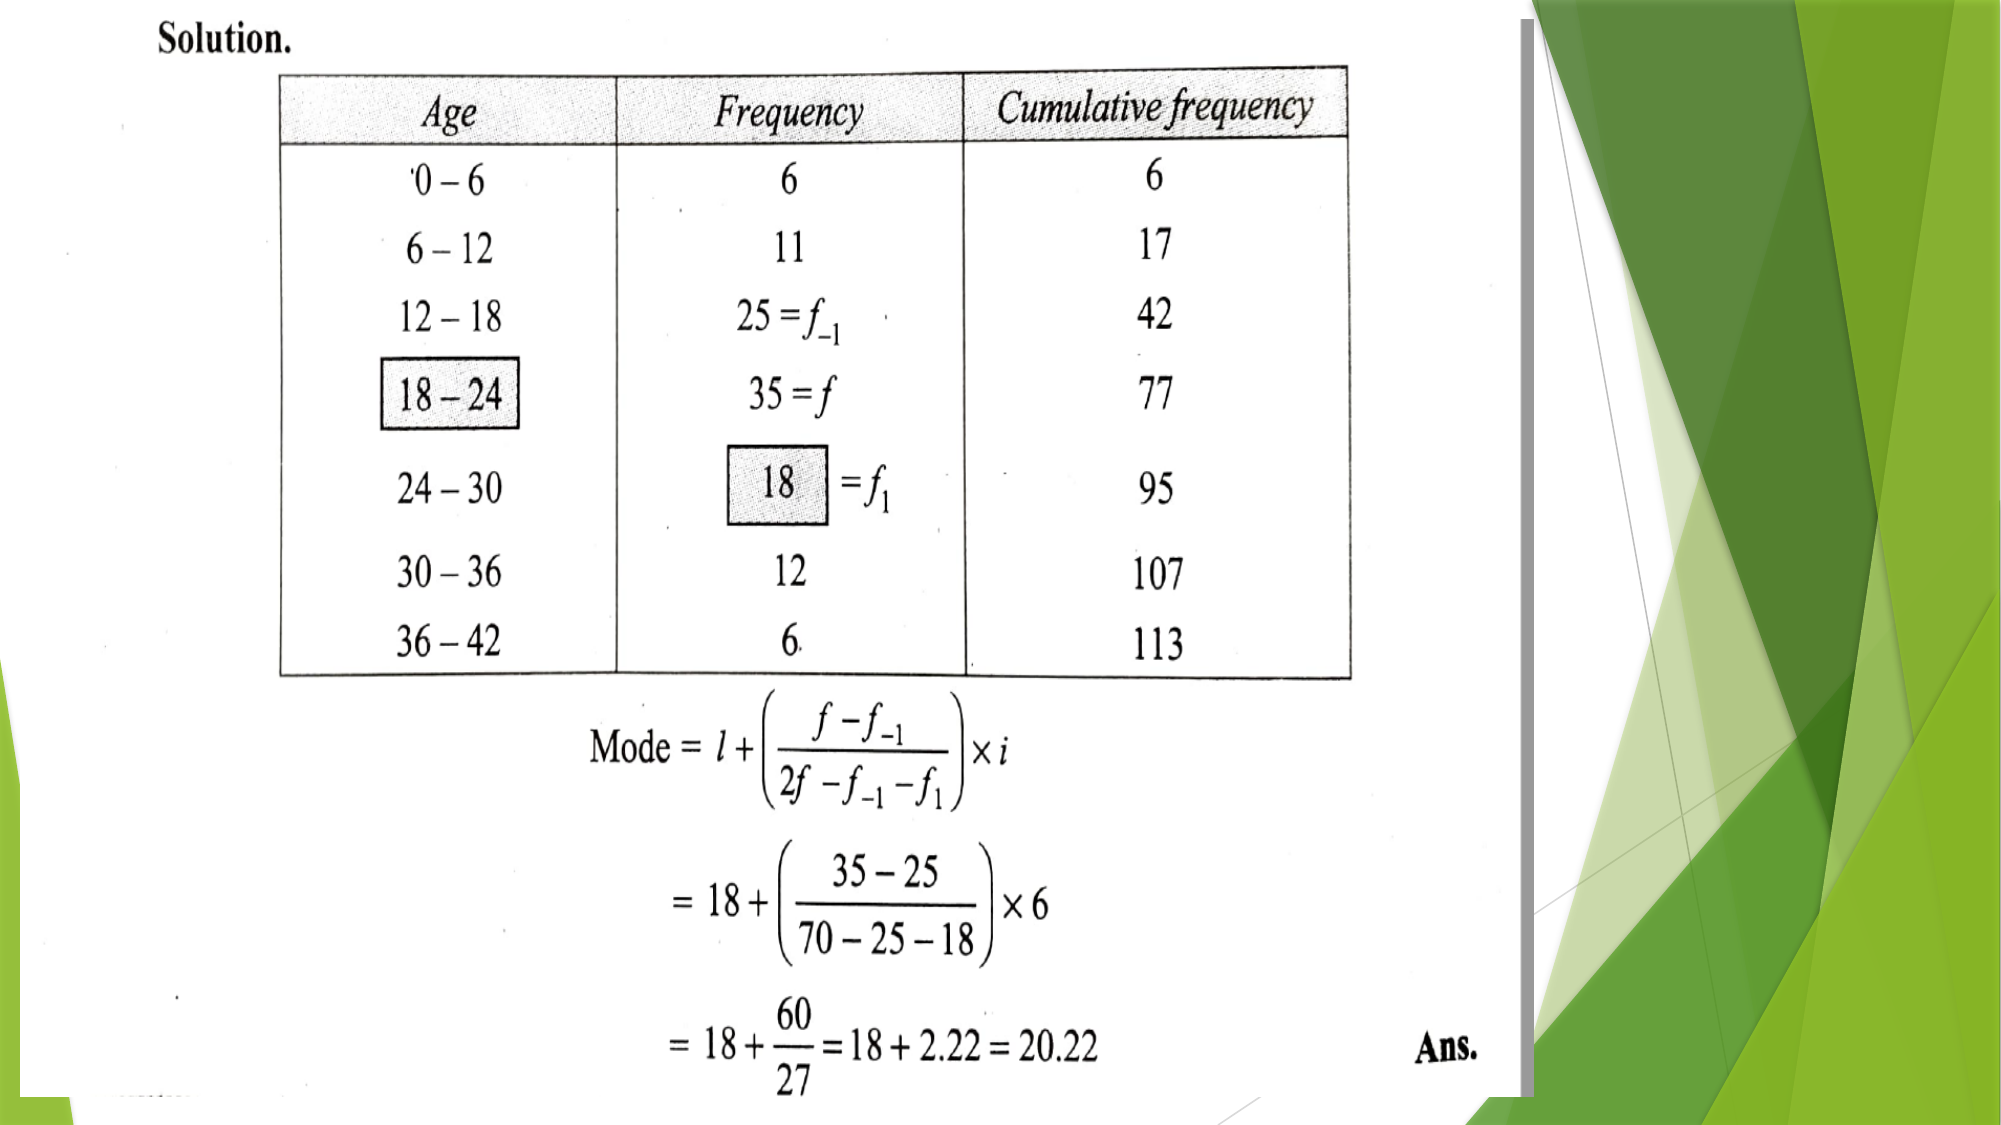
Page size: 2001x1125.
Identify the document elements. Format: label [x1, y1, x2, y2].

picture [19, 19, 1534, 1098]
